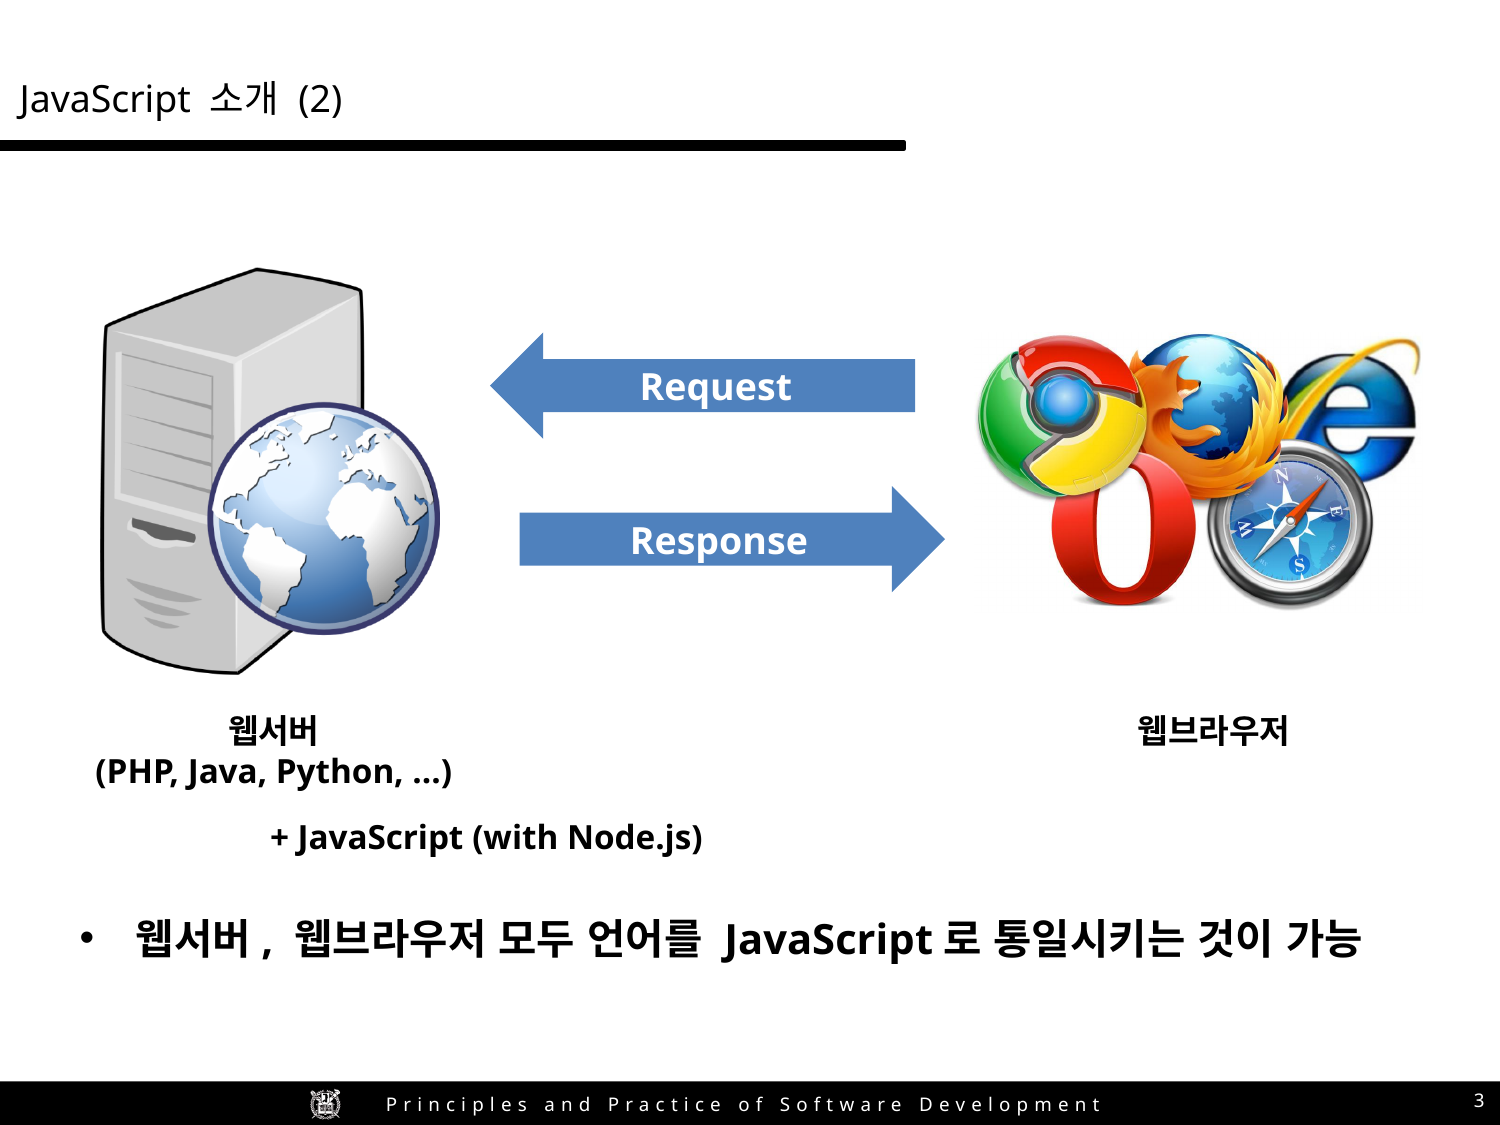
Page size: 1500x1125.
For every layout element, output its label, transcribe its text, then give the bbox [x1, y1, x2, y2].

picture [100, 266, 440, 675]
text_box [0, 1079, 1500, 1125]
picture [308, 1086, 341, 1120]
text_box [0, 140, 906, 151]
text_box 웹서버 (PHP, Java, Python, ...) [69, 702, 479, 770]
text_box JavaScript 소개 (2) [4, 67, 1500, 128]
text_box Response [517, 484, 948, 595]
text_box 웹서버, 웹브라우저 모두 언어를 JavaScript로 통일시키는 것이 가능 [64, 905, 1424, 993]
text_box Request [487, 330, 918, 441]
picture [974, 332, 1423, 613]
text_box 웹브라우저 [1045, 702, 1384, 770]
text_box + JavaScript (with Node.js) [246, 808, 727, 876]
